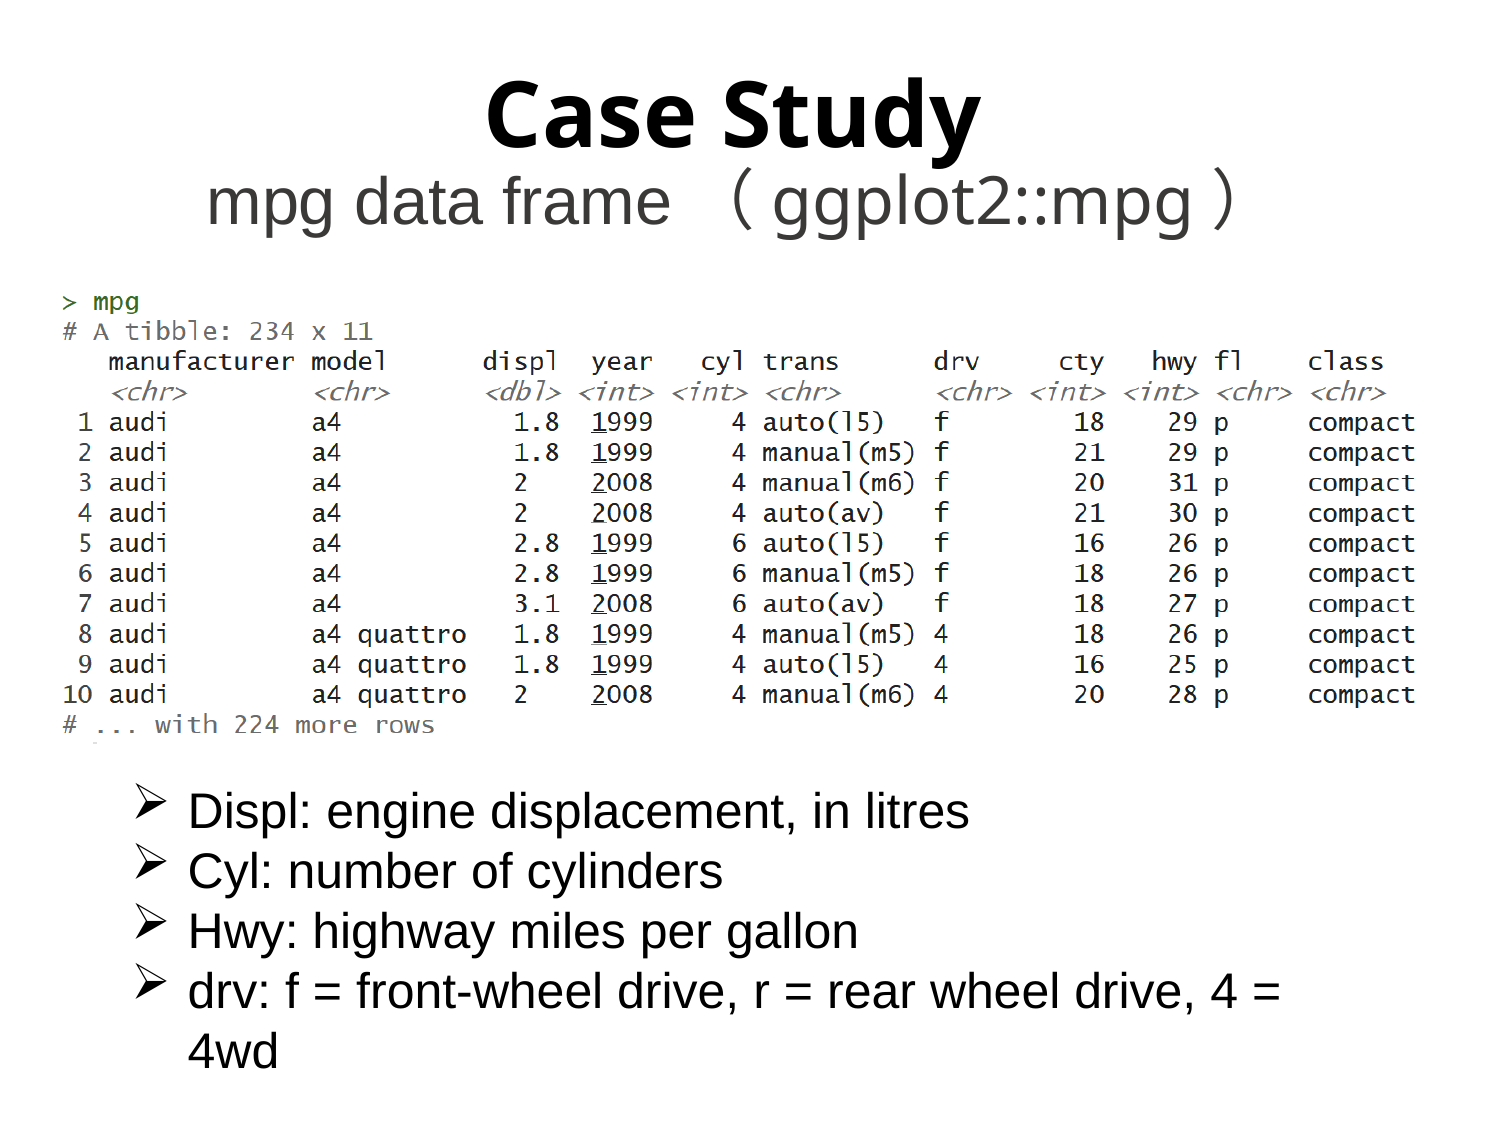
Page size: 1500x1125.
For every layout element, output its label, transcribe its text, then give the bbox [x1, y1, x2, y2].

text_box Displ: engine displacement, in litres Cyl: number of cylinders Hwy: highway miles per gallon drv: f = front-wheel drive, r = rear wheel drive, 4 = 4wd [116, 744, 1350, 1125]
title Case Study mpg data frame（ggplot2::mpg） [86, 44, 1380, 263]
picture [55, 290, 1464, 744]
